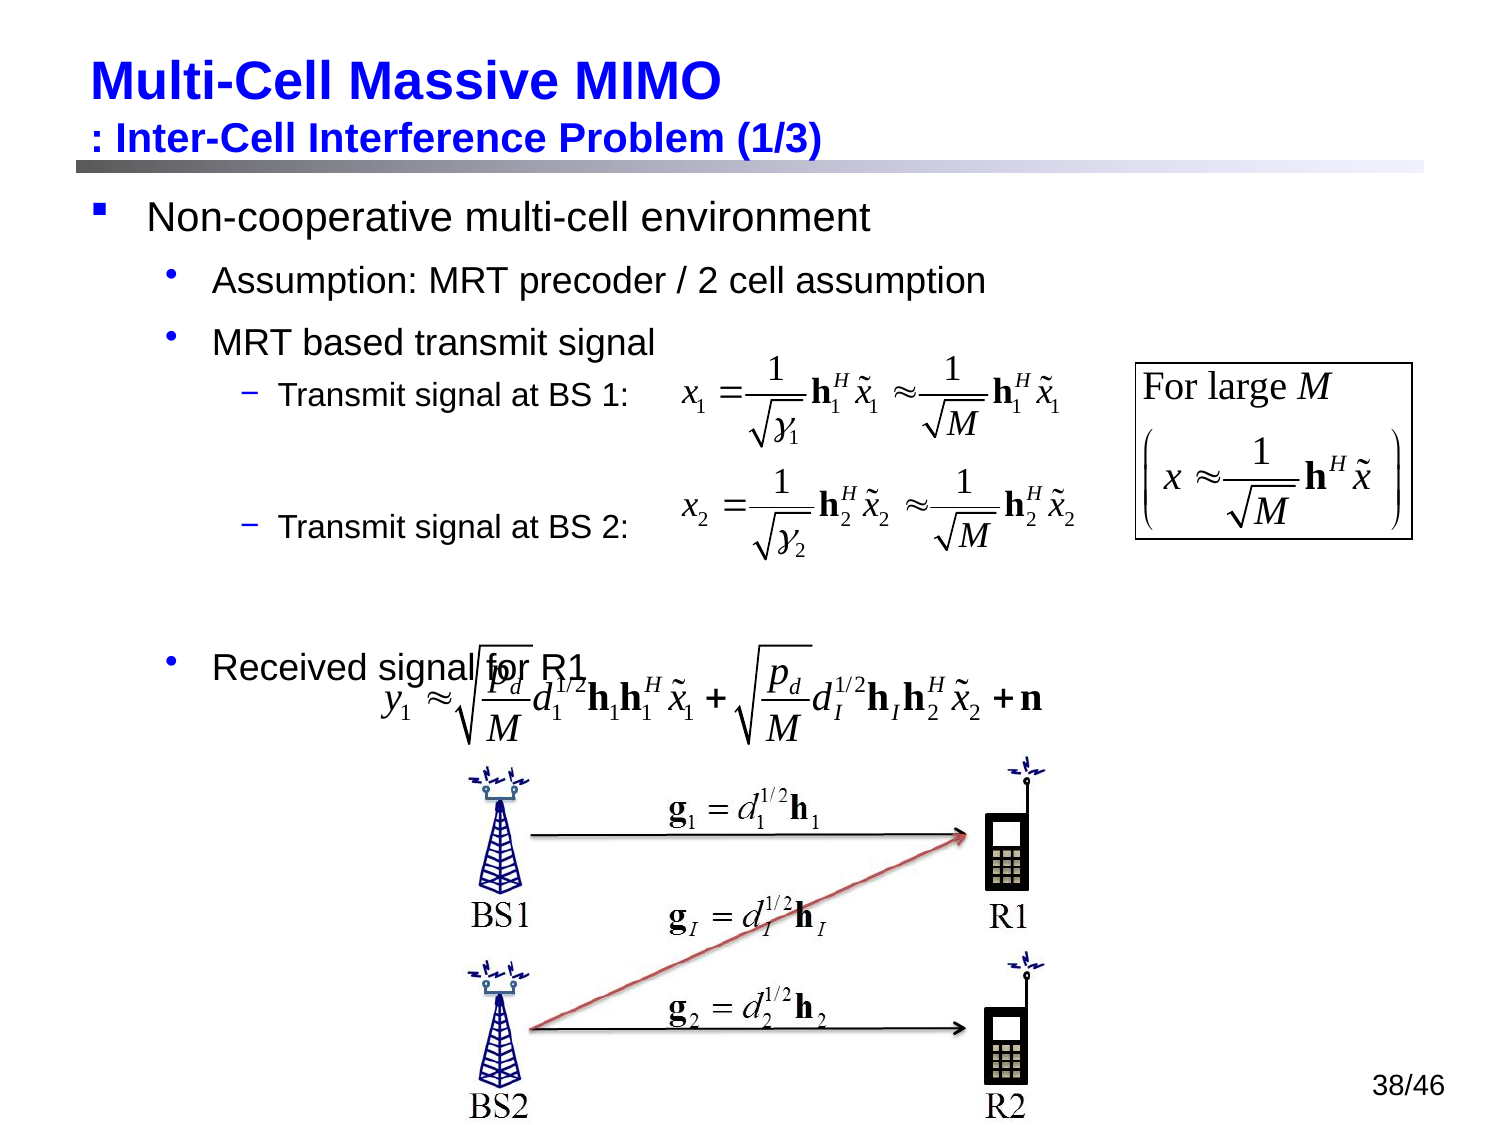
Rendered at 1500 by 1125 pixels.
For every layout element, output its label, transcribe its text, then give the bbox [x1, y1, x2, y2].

title Multi-Cell Massive MIMO : Inter-Cell Interference Problem (1/3) [75, 45, 1425, 161]
list Non-cooperative multi-cell environment Assumption: MRT precoder / 2 cell assumption MRT based transmit signal Transmit signal at BS 1: Transmit signal at BS 2: Received signal for R1 [73, 166, 1427, 954]
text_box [373, 635, 1049, 754]
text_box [674, 343, 1081, 570]
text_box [1135, 363, 1412, 539]
picture [463, 753, 1046, 1125]
slide_number 38/46 [1340, 1058, 1461, 1106]
